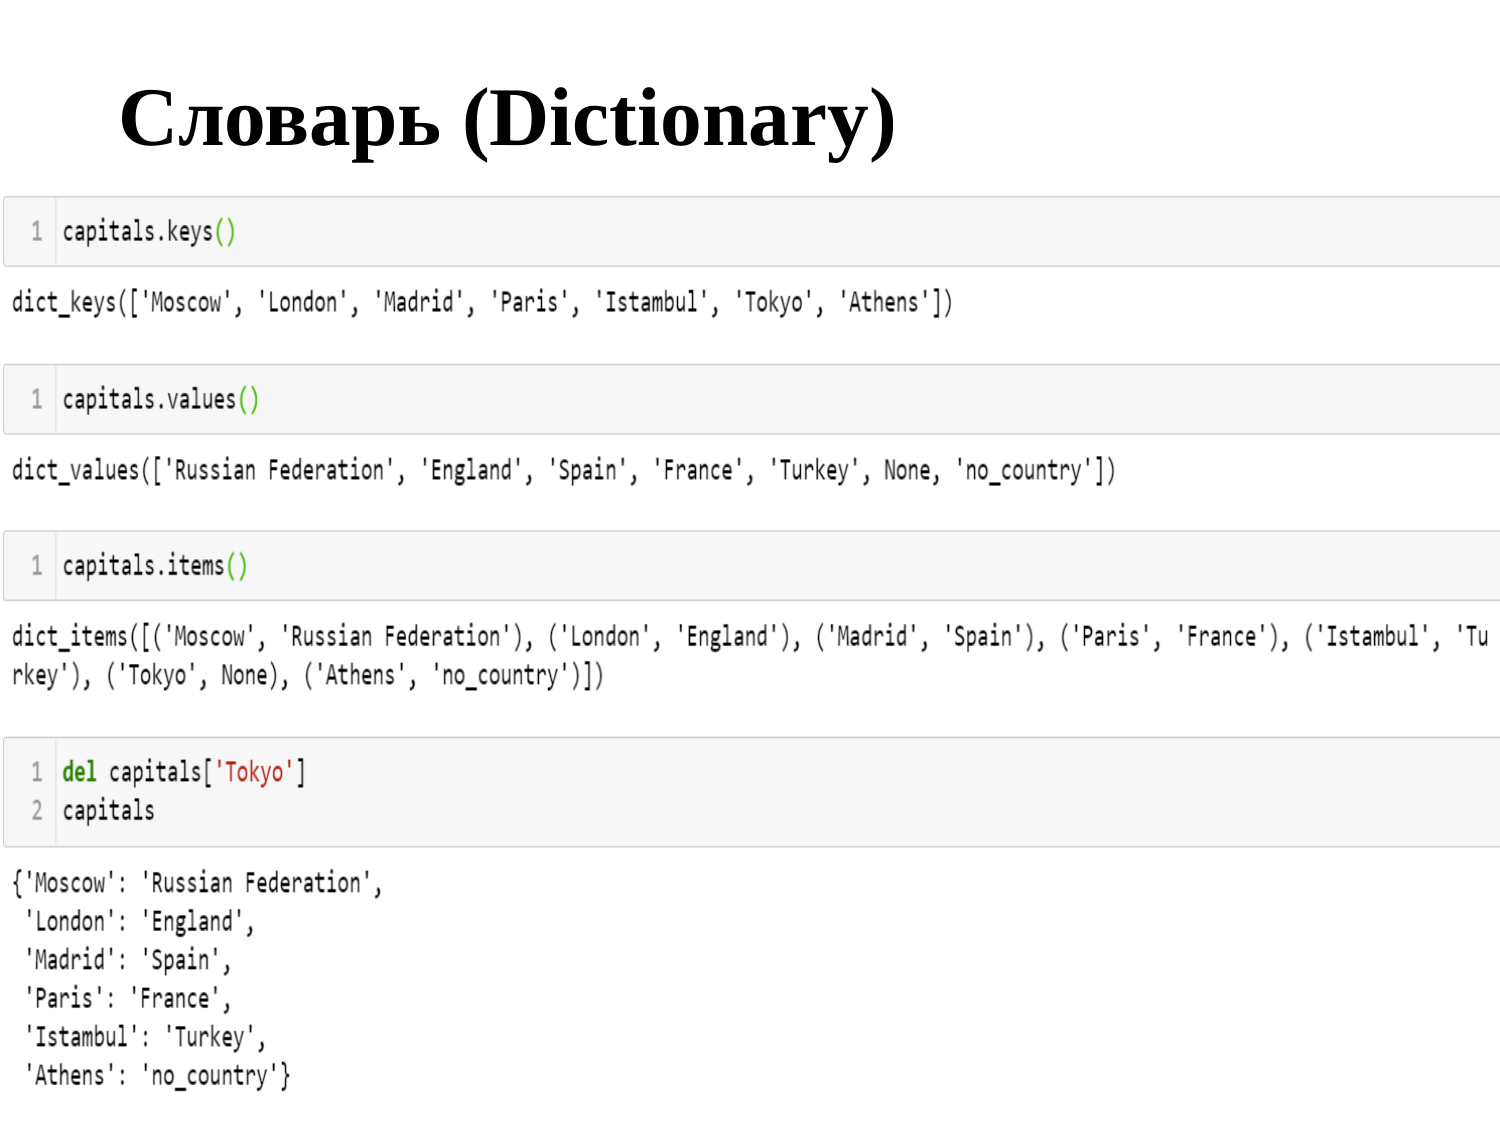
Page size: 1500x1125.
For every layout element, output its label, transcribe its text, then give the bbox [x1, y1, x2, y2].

title Словарь (Dictionary) [103, 59, 1397, 177]
picture [0, 187, 1500, 1102]
